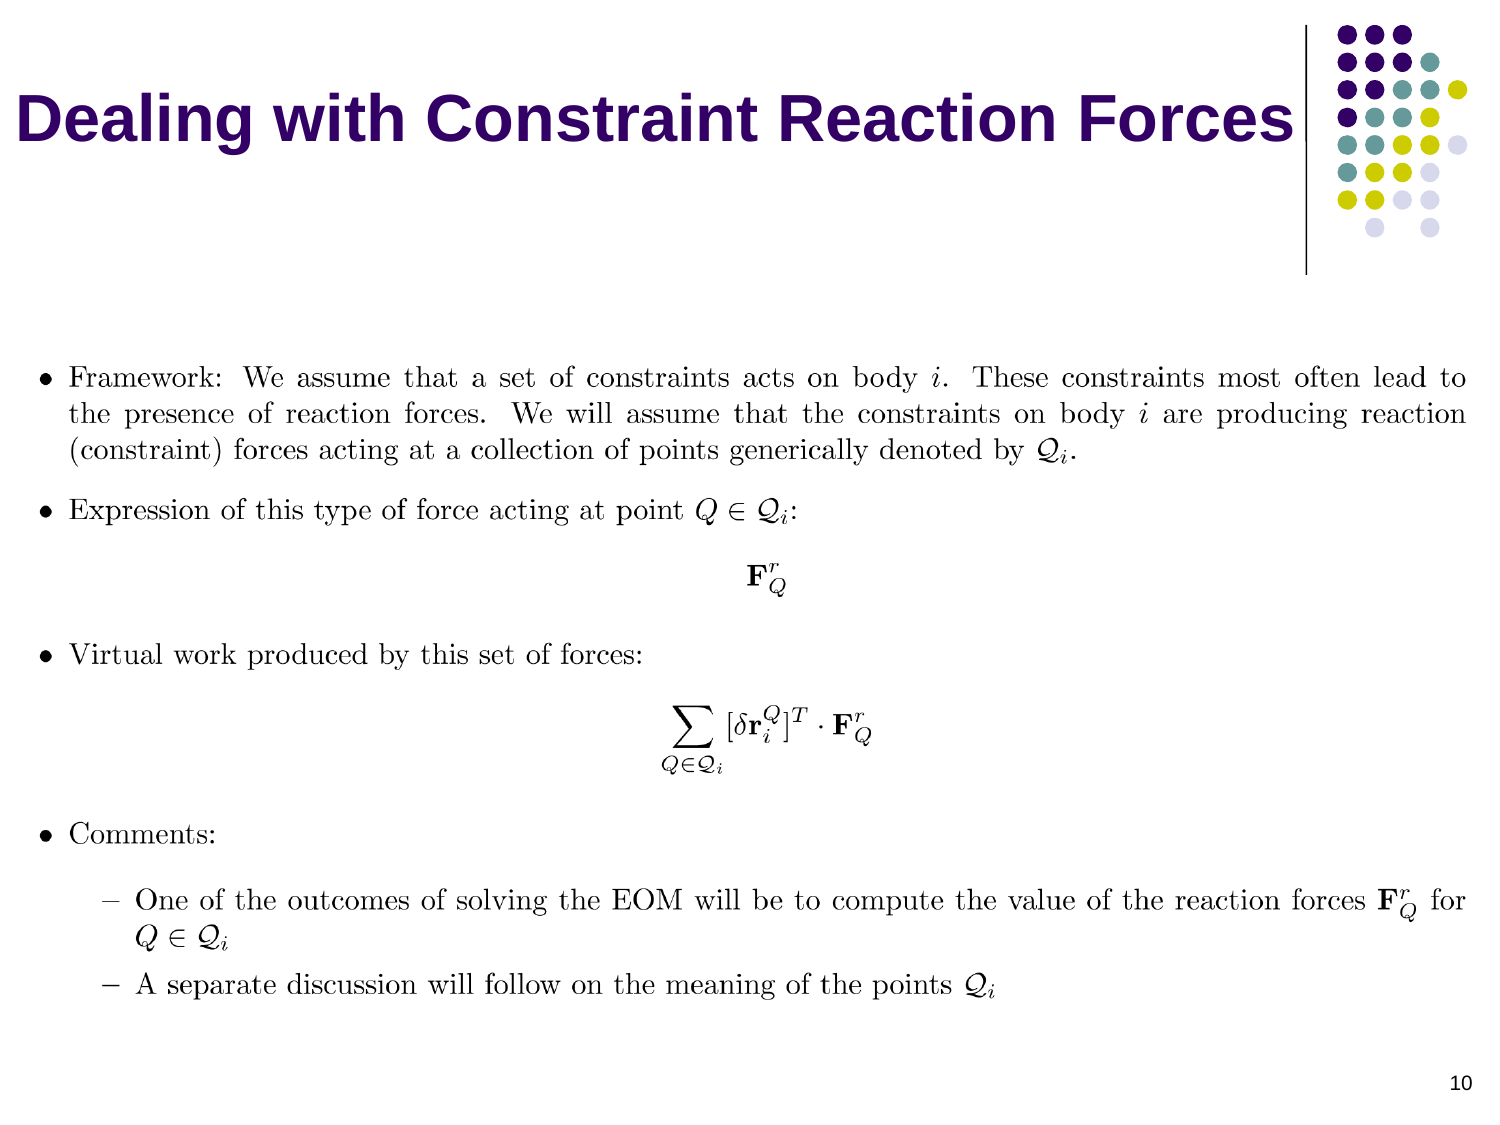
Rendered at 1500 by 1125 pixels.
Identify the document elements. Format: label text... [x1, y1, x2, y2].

picture [37, 362, 1467, 1001]
title Dealing with Constraint Reaction Forces [0, 42, 1313, 163]
slide_number 10 [1362, 1062, 1488, 1113]
